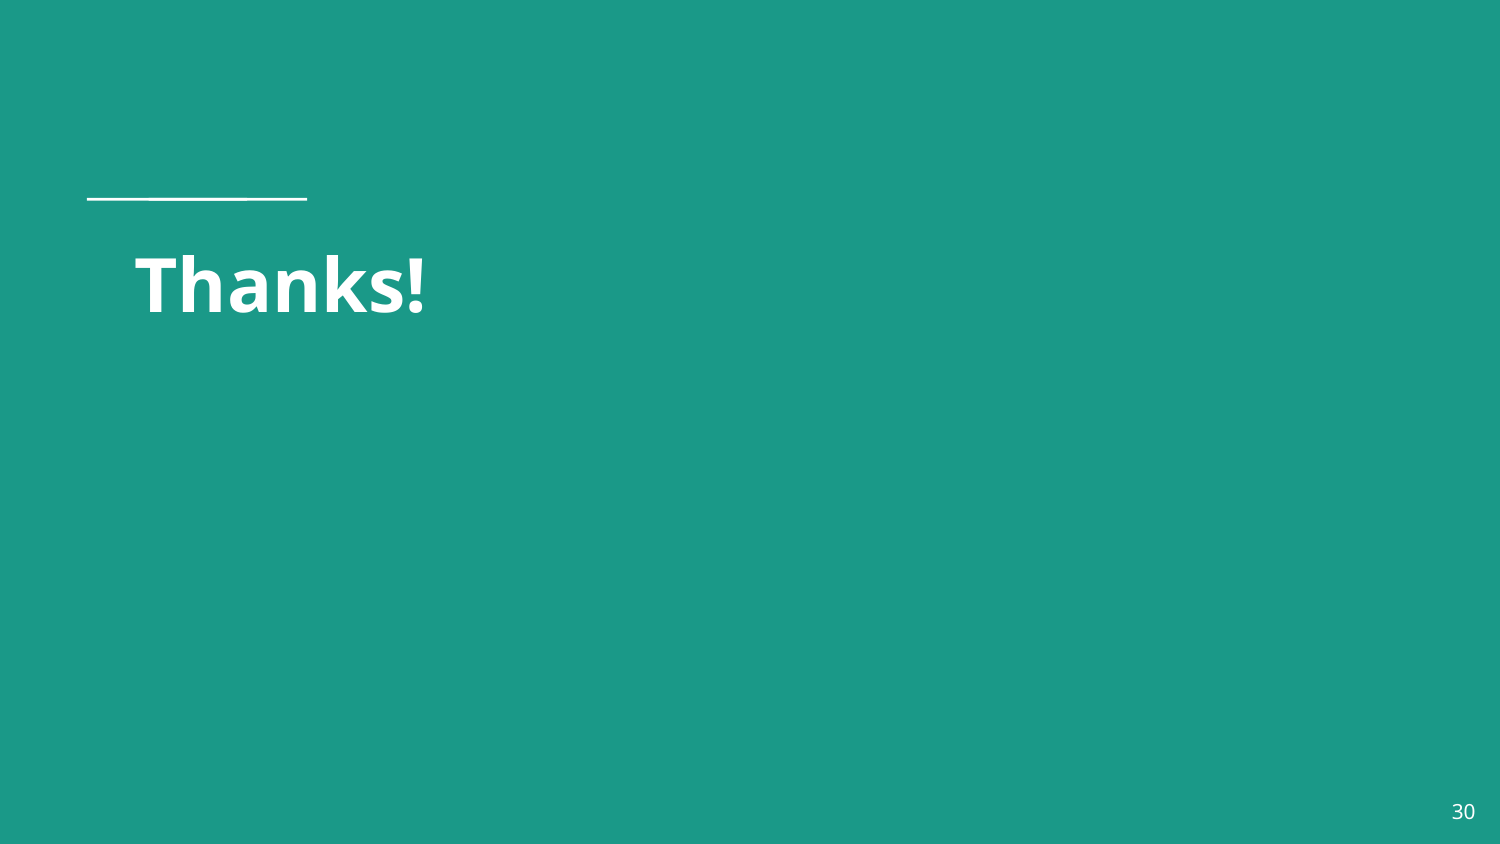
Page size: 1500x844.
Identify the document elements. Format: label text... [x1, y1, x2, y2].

slide_number ‹#› [1400, 779, 1491, 844]
title Thanks! [119, 216, 1381, 466]
